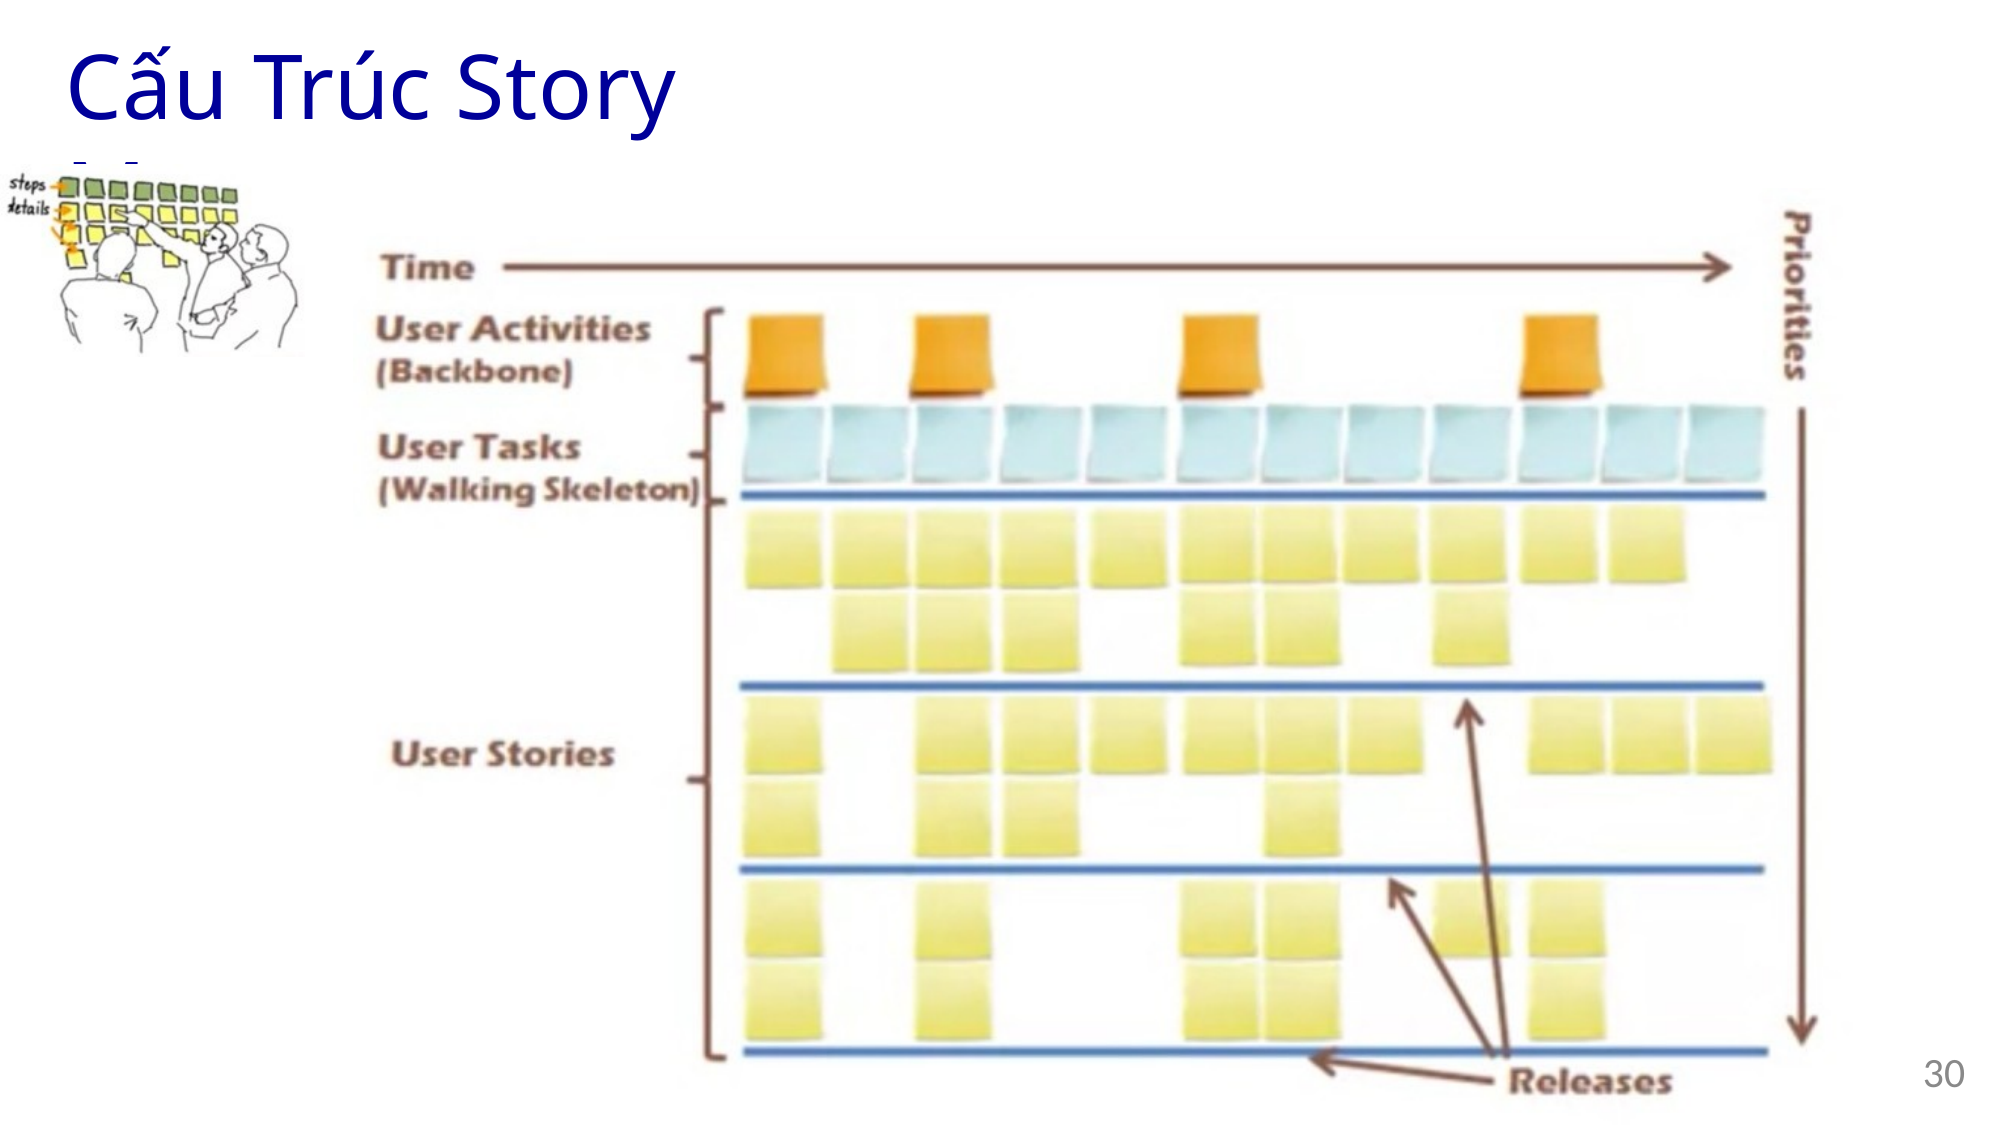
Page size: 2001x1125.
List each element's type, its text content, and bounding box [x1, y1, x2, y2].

picture [353, 188, 1853, 1125]
slide_number 30 [1916, 1045, 1972, 1125]
picture [0, 163, 305, 358]
title Cấu Trúc Story Map [62, 27, 786, 245]
